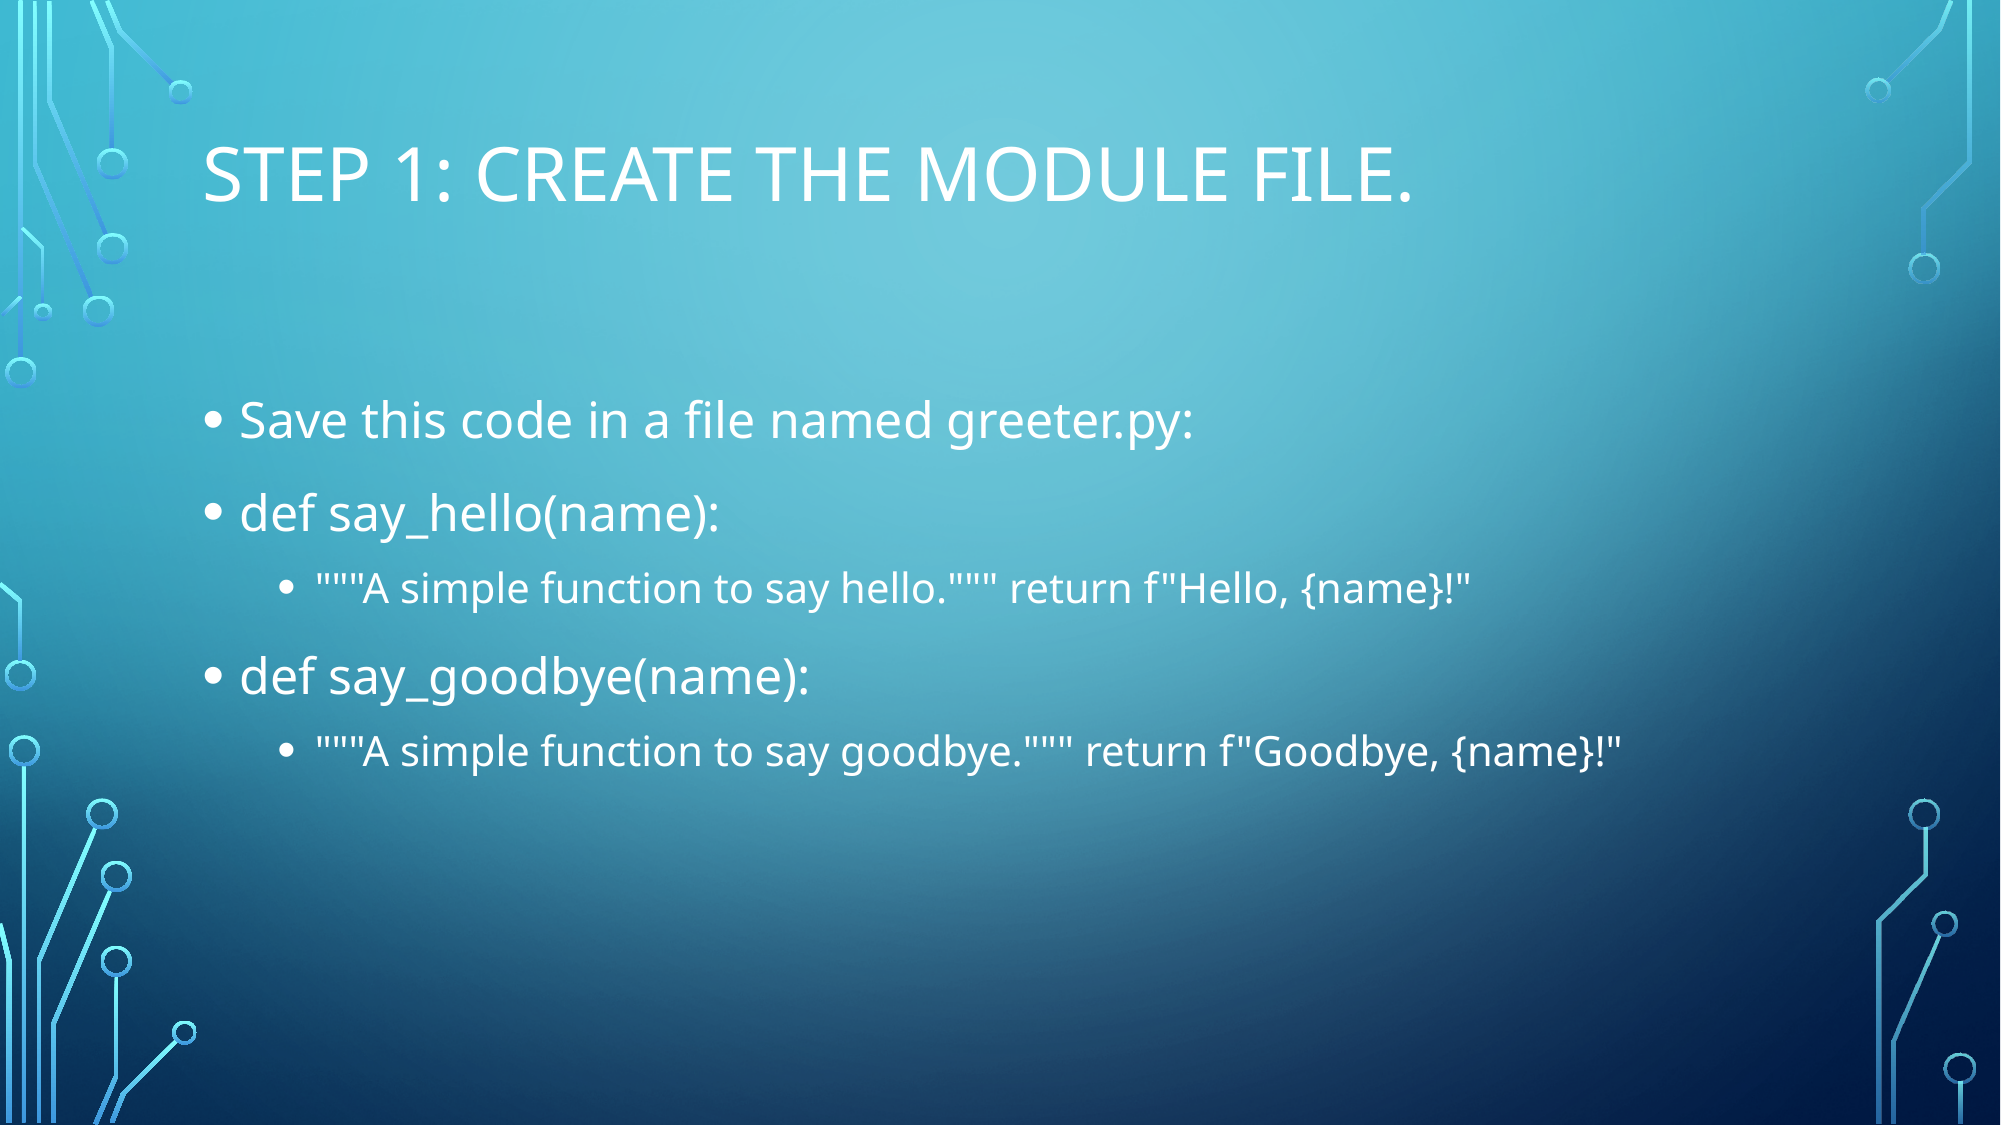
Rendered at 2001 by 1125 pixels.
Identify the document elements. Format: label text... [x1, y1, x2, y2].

list Save this code in a file named greeter.py: def say_hello(name): """A simple function to say hello.""" return f"Hello, {name}!" def say_goodbye(name): """A simple function to say goodbye.""" return f"Goodbye, {name}!" [187, 369, 1813, 950]
title Step 1: Create the module file. [187, 101, 1813, 344]
